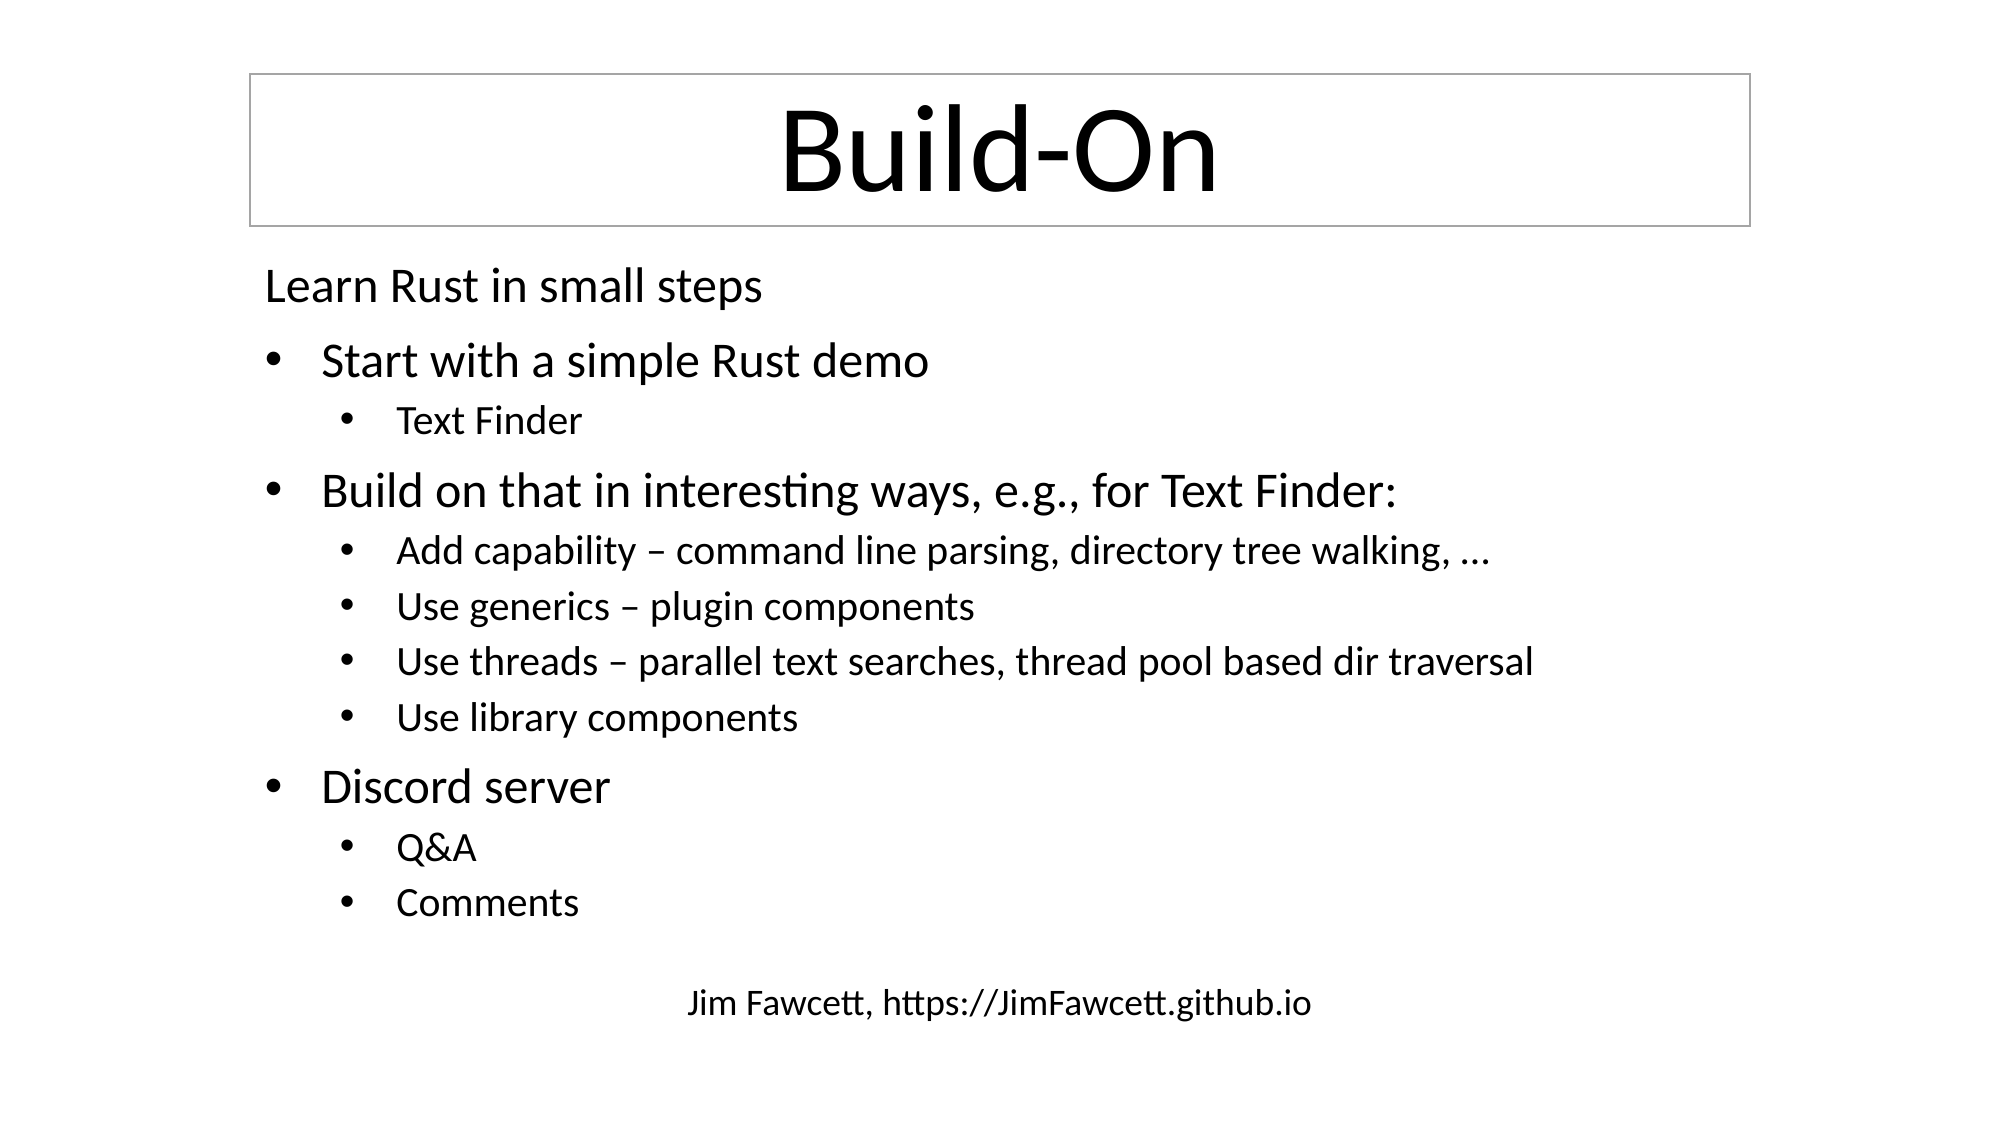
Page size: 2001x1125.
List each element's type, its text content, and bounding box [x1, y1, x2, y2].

text_box Jim Fawcett, https://JimFawcett.github.io [249, 959, 1751, 1042]
subtitle Learn Rust in small steps Start with a simple Rust demo Text Finder Build on that in interesting ways, e.g., for Text Finder: Add capability – command line parsing, directory tree walking, … Use generics – plugin components Use threads – parallel text searches, thread pool based dir traversal Use library components Discord server Q&A Comments [249, 251, 1750, 951]
title Build-On [249, 73, 1751, 227]
